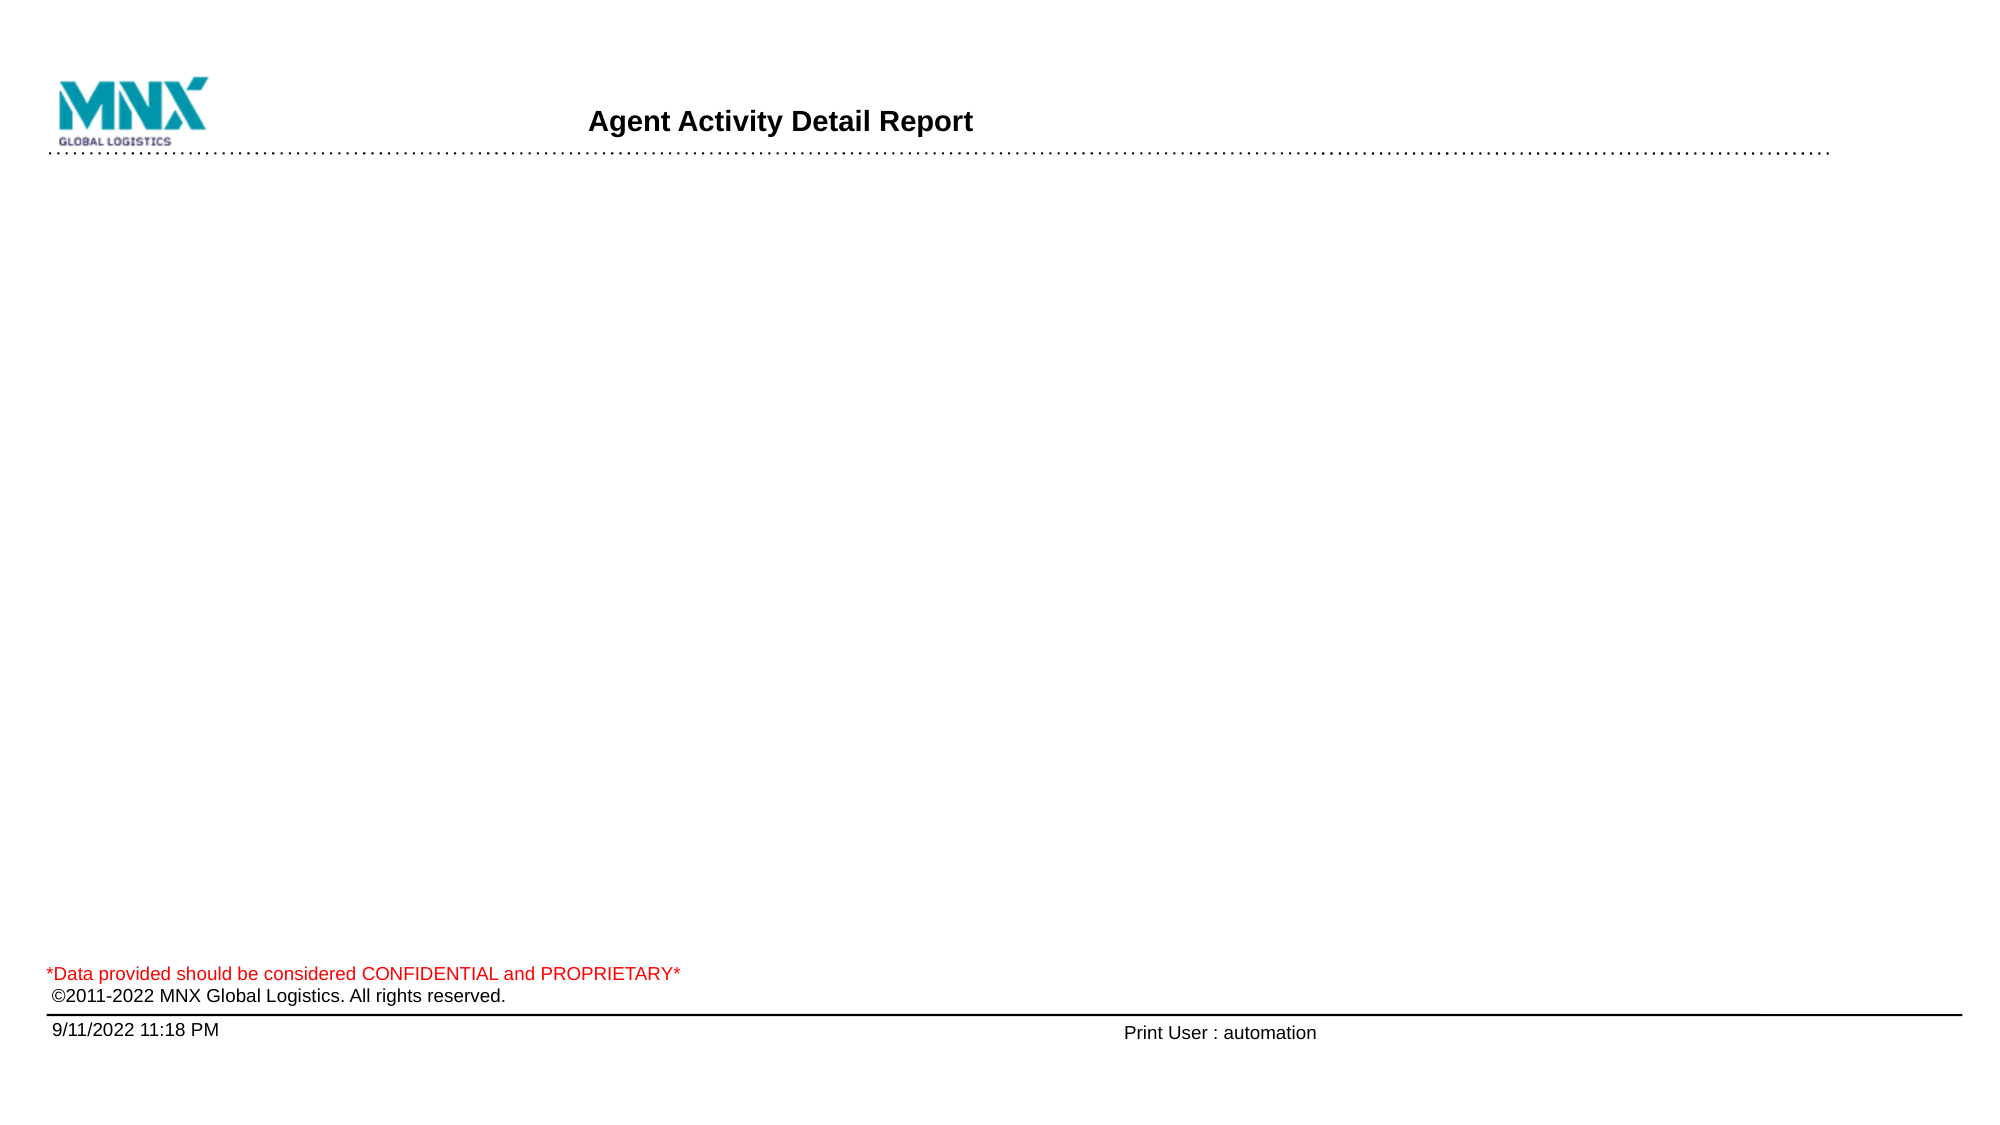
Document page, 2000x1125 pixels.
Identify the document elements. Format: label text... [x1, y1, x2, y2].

text_box *Data provided should be considered CONFIDENTIAL and PROPRIETARY* [46, 962, 1687, 983]
picture [44, 74, 256, 148]
text_box 9/11/2022 11:18 PM [52, 1017, 351, 1050]
text_box ©2011-2022 MNX Global Logistics. All rights reserved. [46, 983, 1687, 1005]
text_box Print User : automation [979, 1020, 1462, 1050]
text_box Agent Activity Detail Report [352, 98, 1210, 141]
